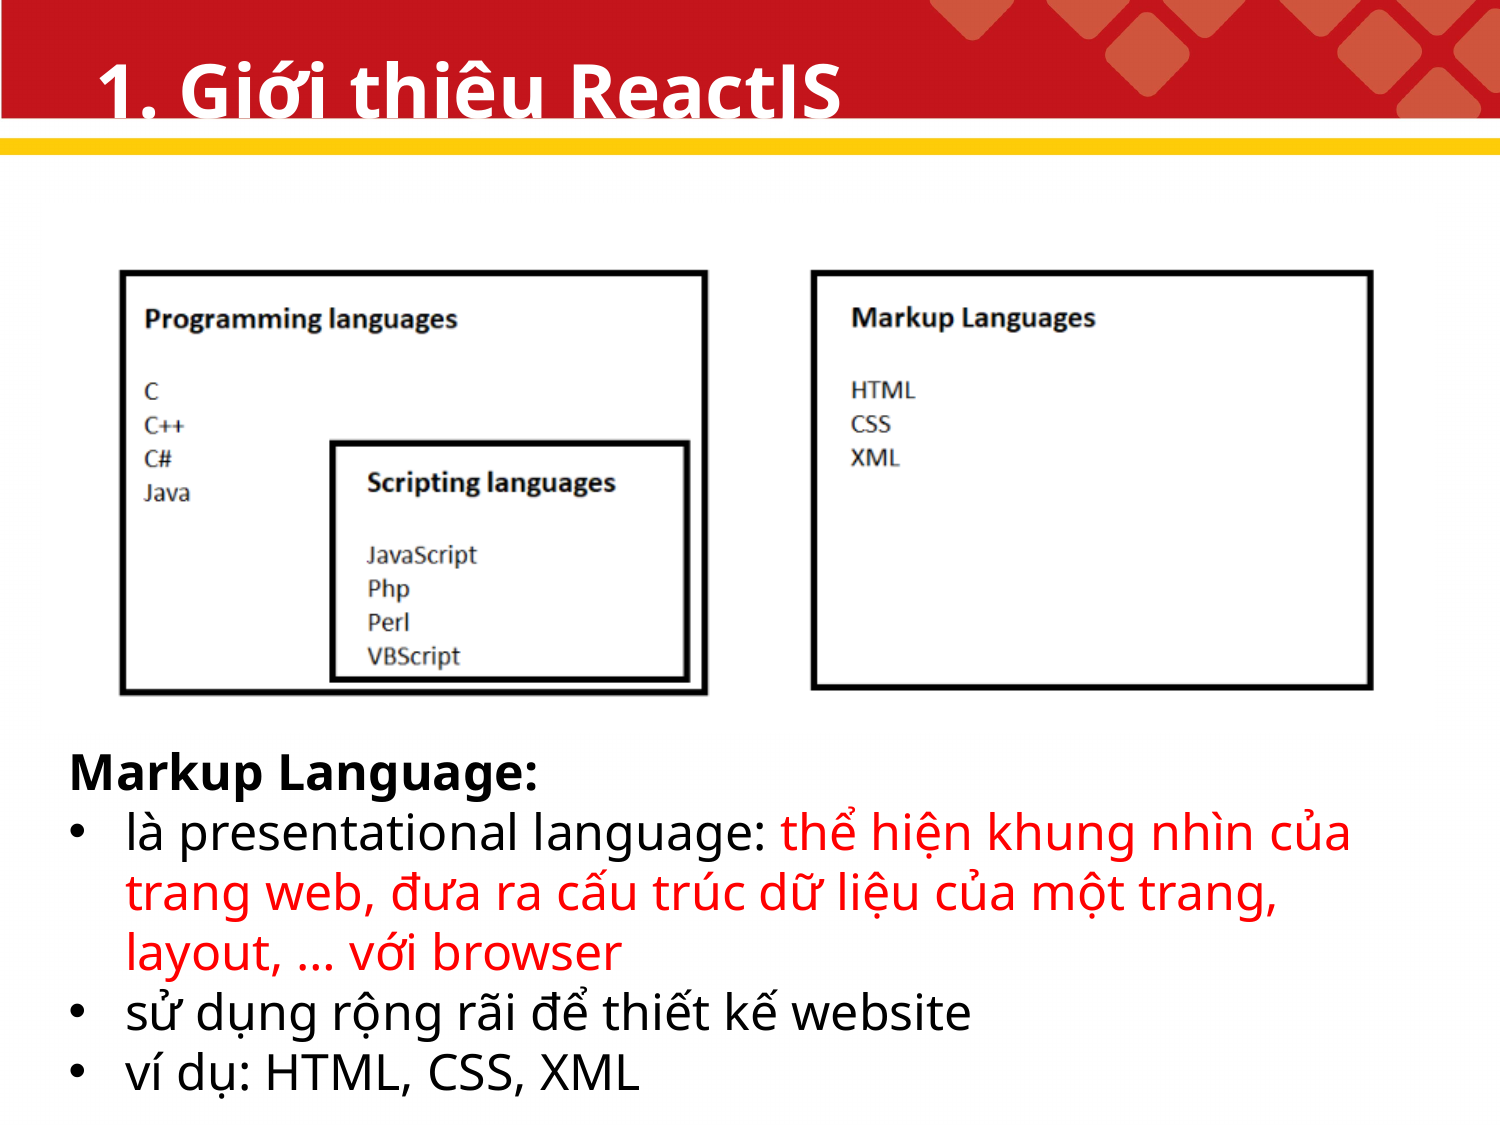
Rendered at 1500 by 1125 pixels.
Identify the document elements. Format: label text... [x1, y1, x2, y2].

text_box Markup Language: là presentational language: thể hiện khung nhìn của trang web, đưa ra cấu trúc dữ liệu của một trang, layout, … với browser sử dụng rộng rãi để thiết kế website ví dụ: HTML, CSS, XML [53, 733, 1420, 1108]
title 1. Giới thiệu ReactJS [80, 0, 1397, 203]
picture [0, 0, 1500, 1125]
